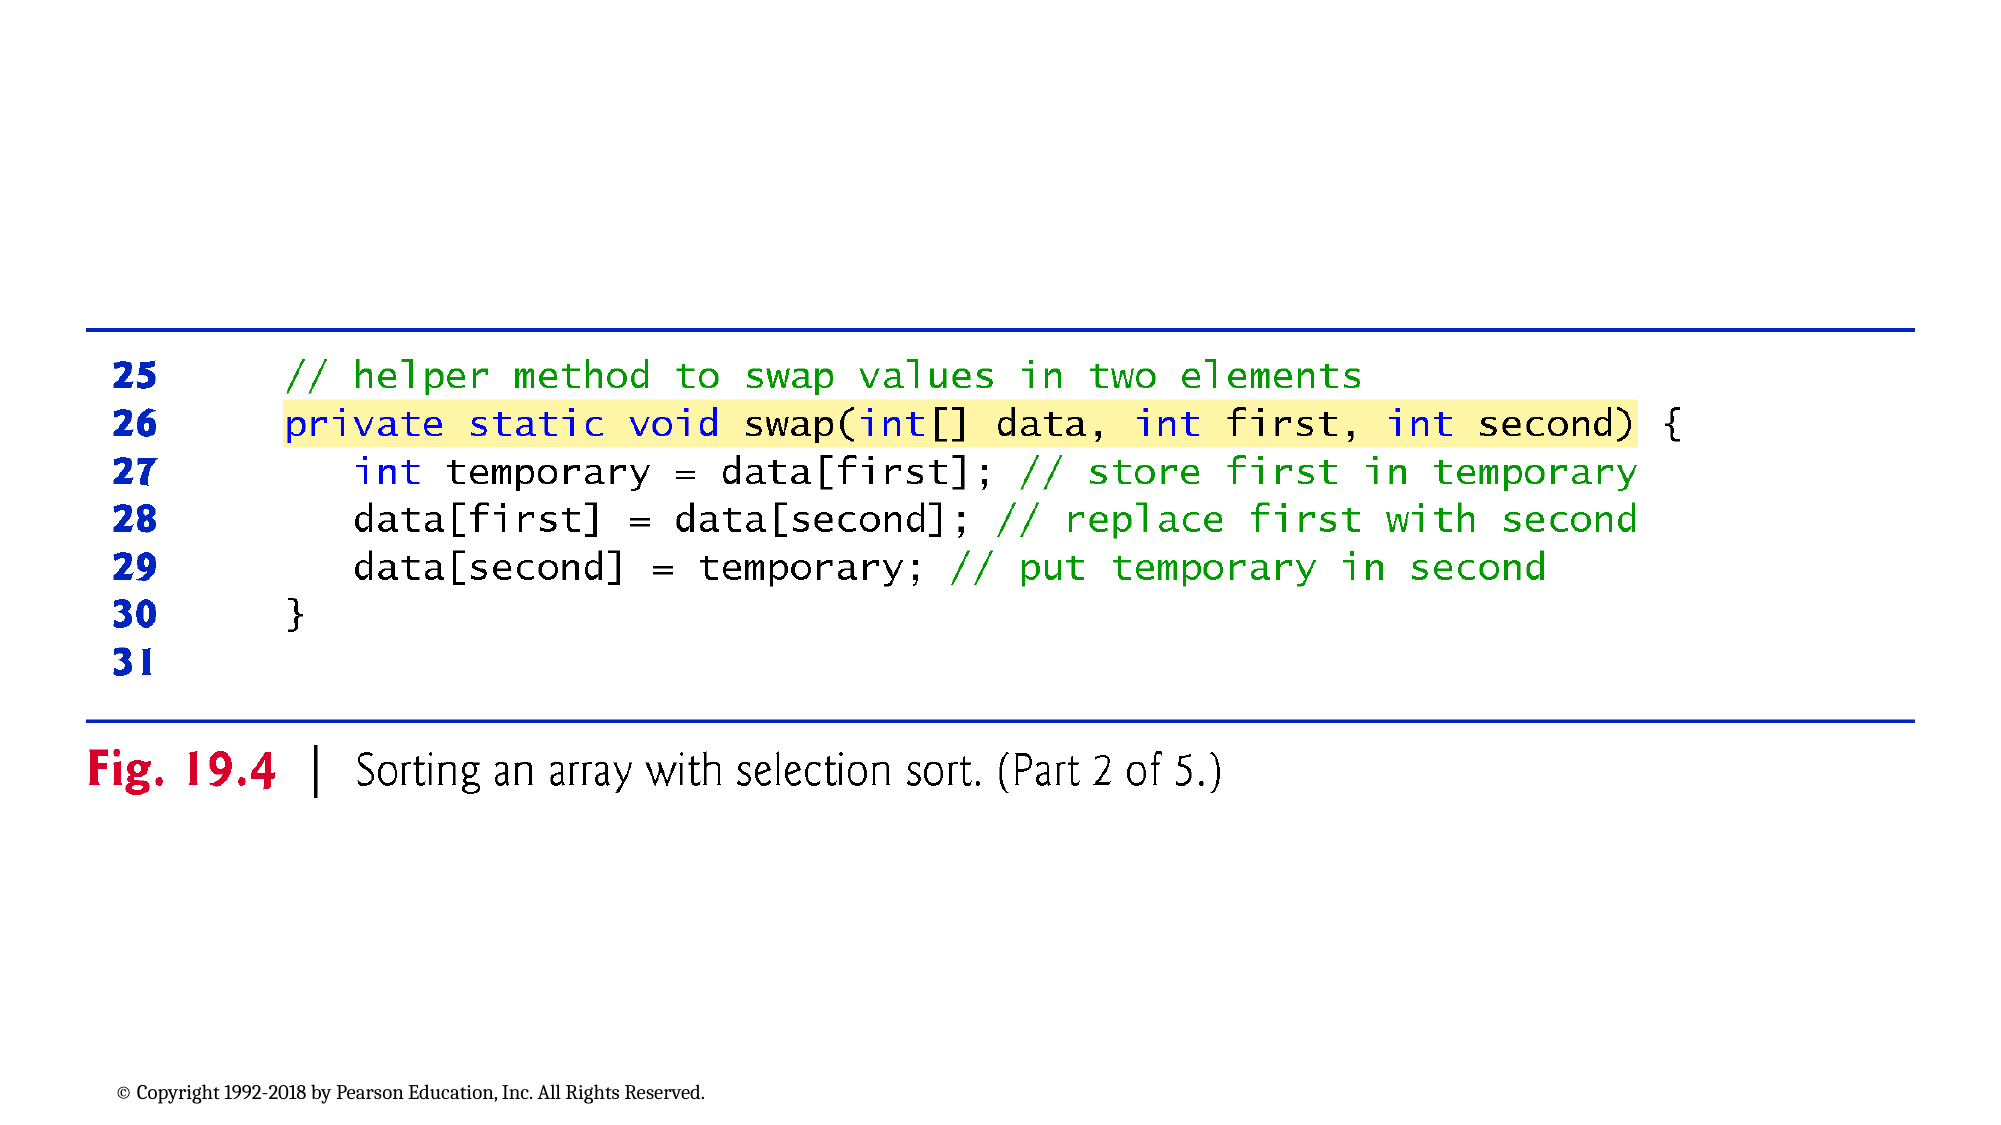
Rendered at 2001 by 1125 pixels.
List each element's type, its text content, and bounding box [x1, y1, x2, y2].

footer © Copyright 1992-2018 by Pearson Education, Inc. All Rights Reserved. [99, 1051, 1473, 1112]
picture [0, 242, 2000, 883]
